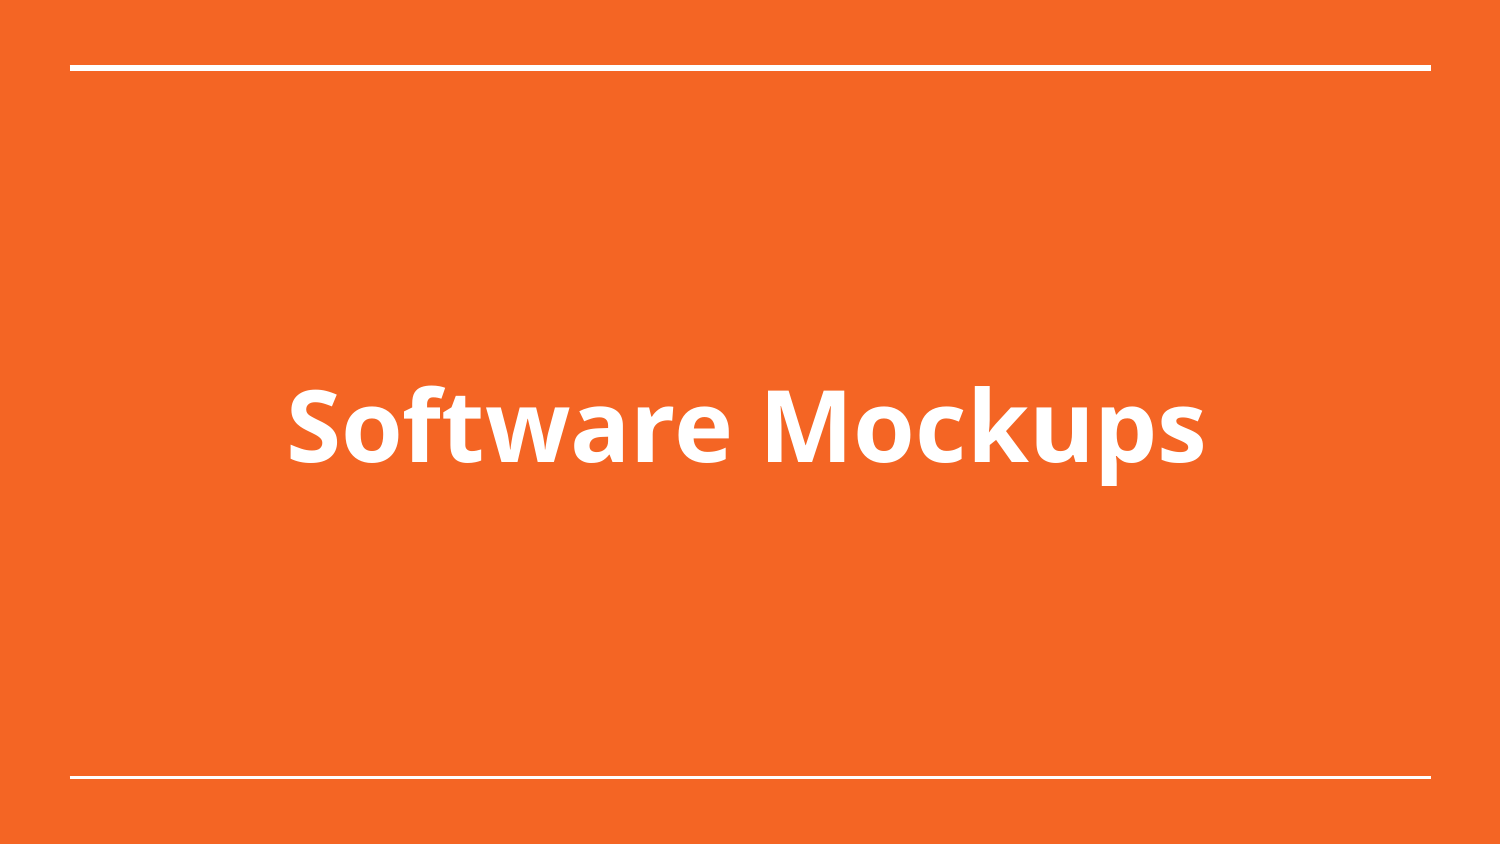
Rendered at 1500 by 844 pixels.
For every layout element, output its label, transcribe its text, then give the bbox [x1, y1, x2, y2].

title Software Mockups [66, 296, 1428, 550]
